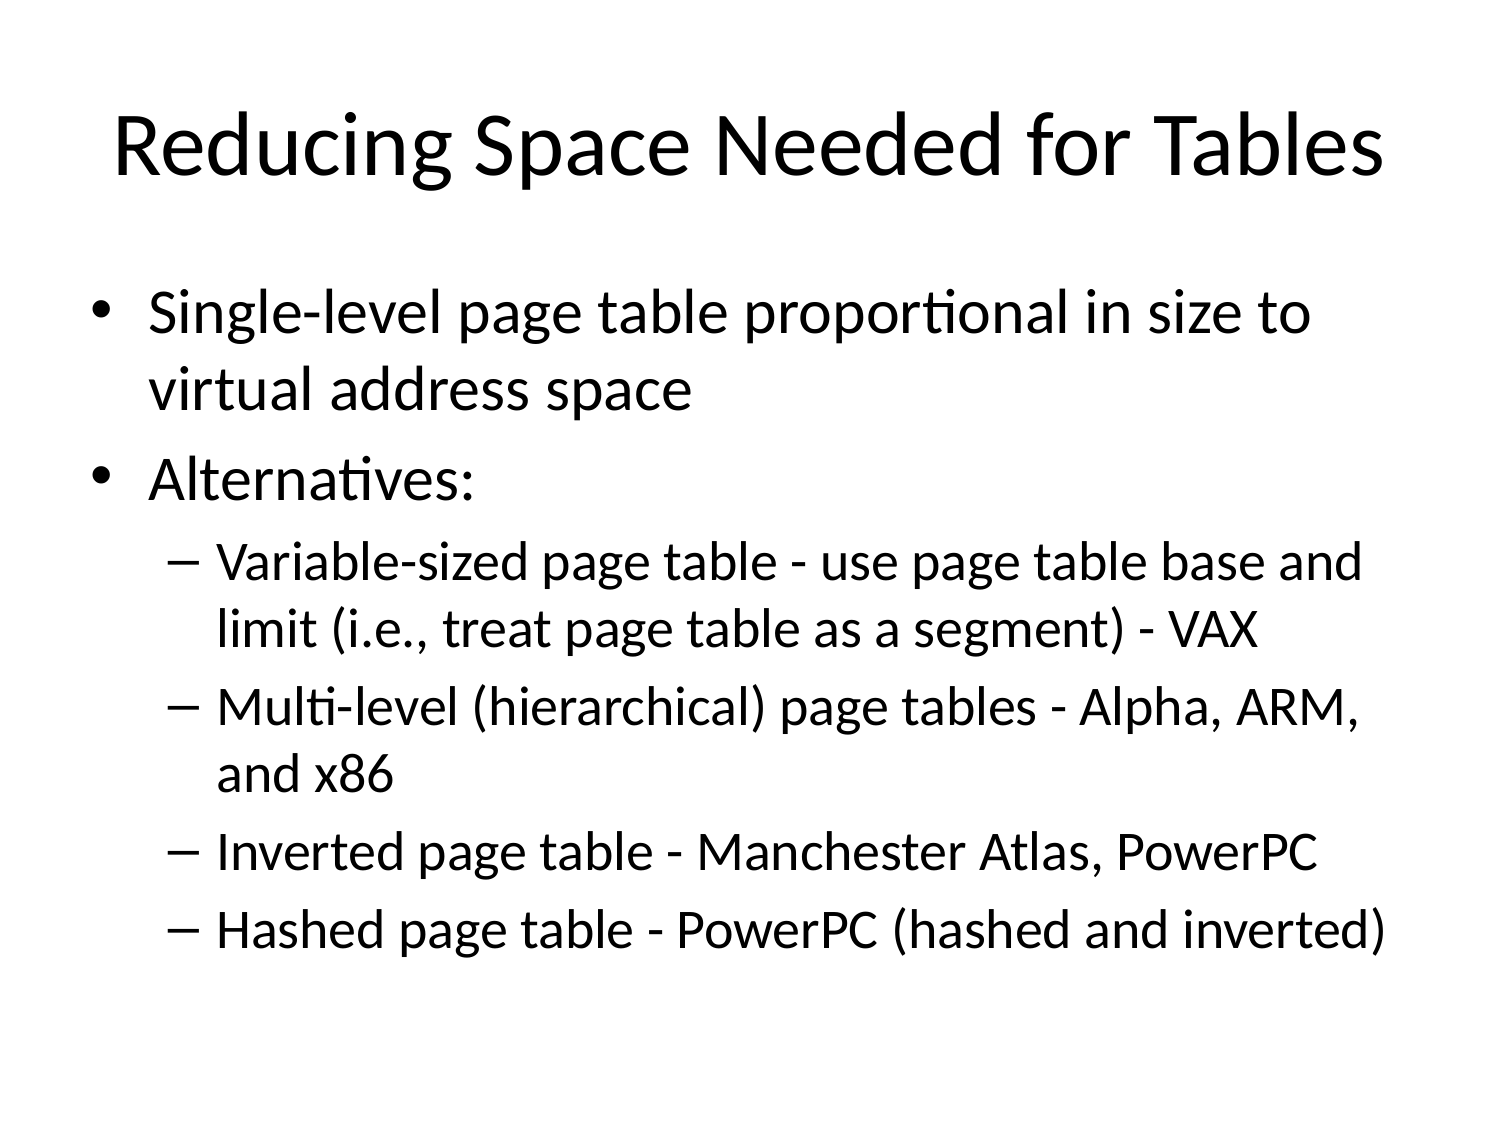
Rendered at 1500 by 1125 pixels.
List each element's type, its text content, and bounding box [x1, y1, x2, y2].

list Single-level page table proportional in size to virtual address space Alternatives: Variable-sized page table - use page table base and limit (i.e., treat page table as a segment) - VAX Multi-level (hierarchical) page tables - Alpha, ARM, and x86 Inverted page table - Manchester Atlas, PowerPC Hashed page table - PowerPC (hashed and inverted) [75, 262, 1425, 1005]
title Reducing Space Needed for Tables [75, 45, 1425, 233]
